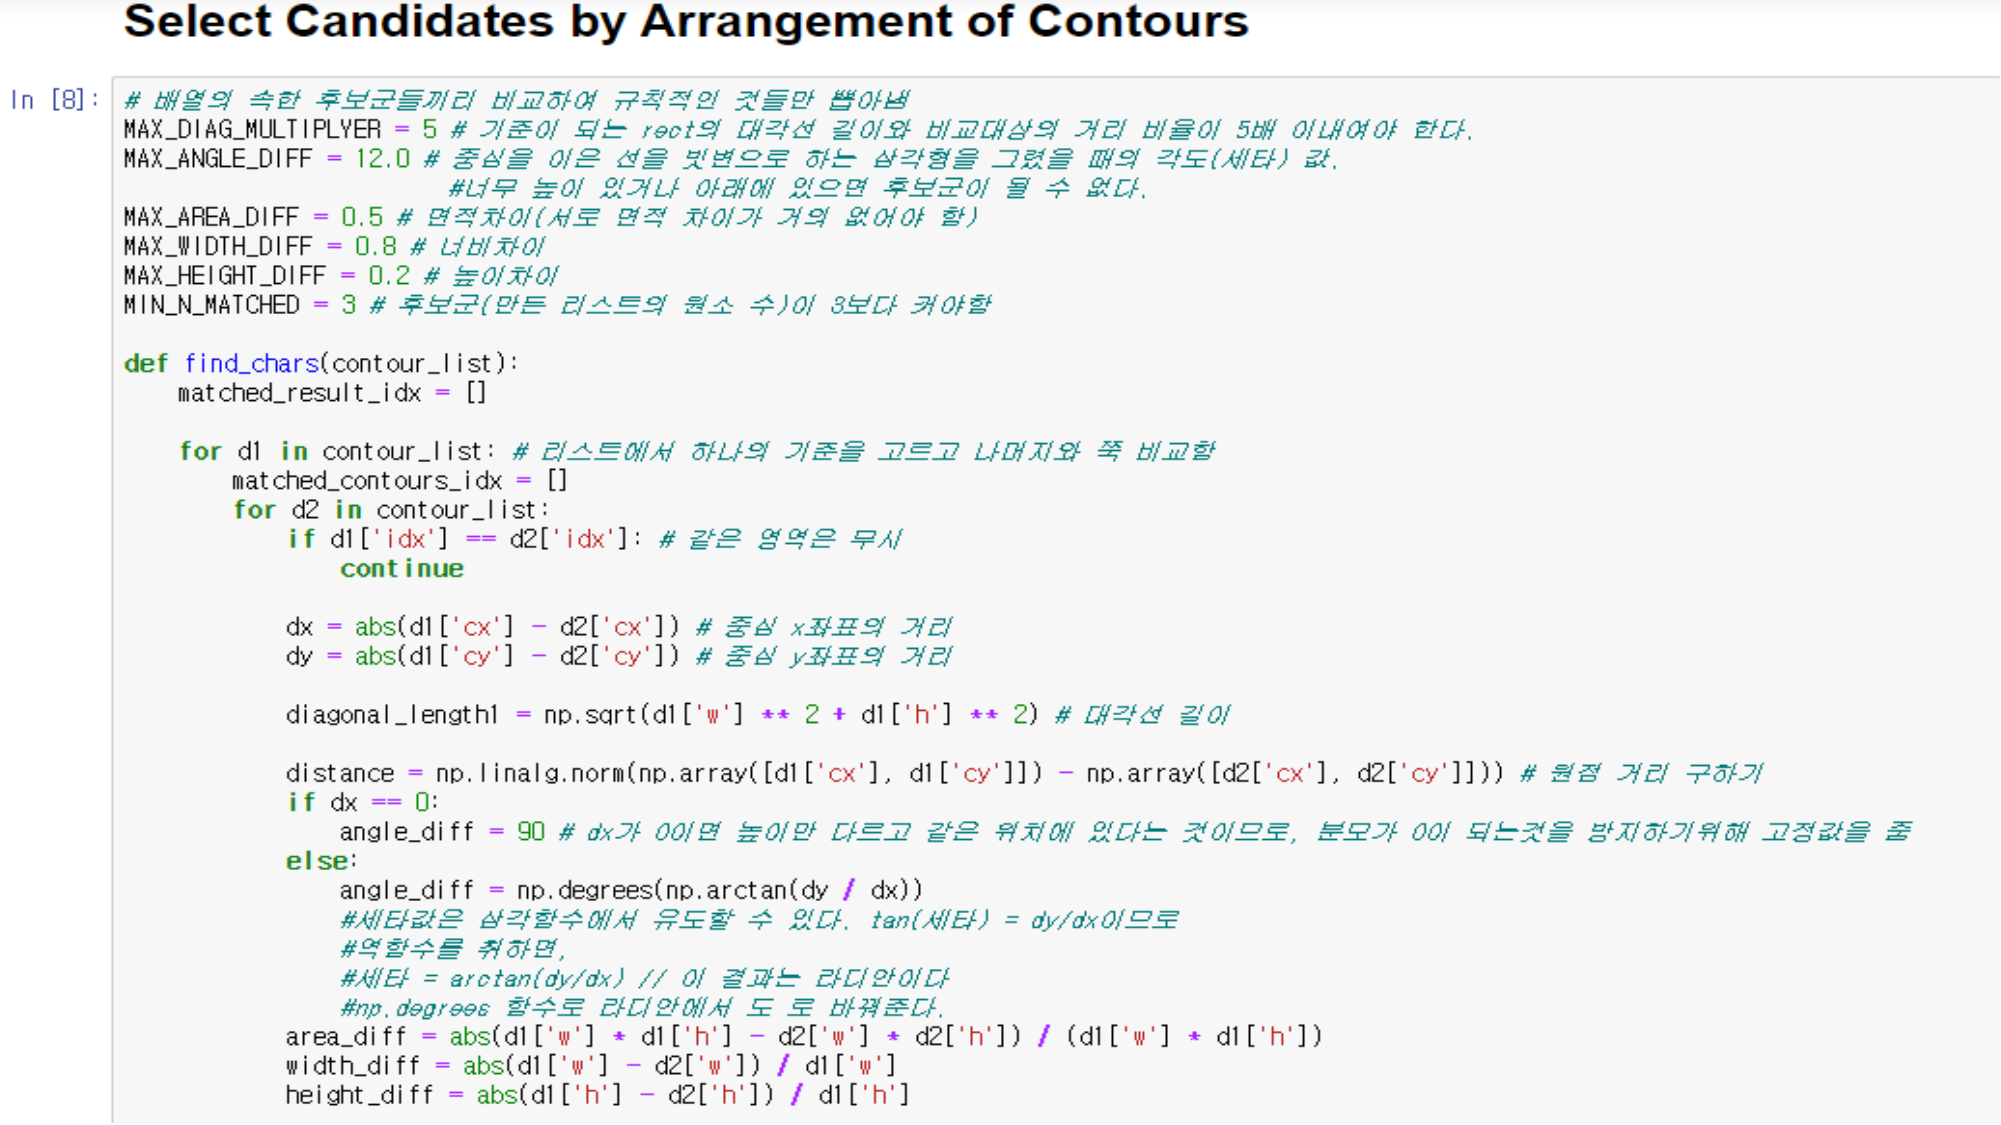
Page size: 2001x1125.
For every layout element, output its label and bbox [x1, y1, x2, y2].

list [0, 0, 2000, 1123]
